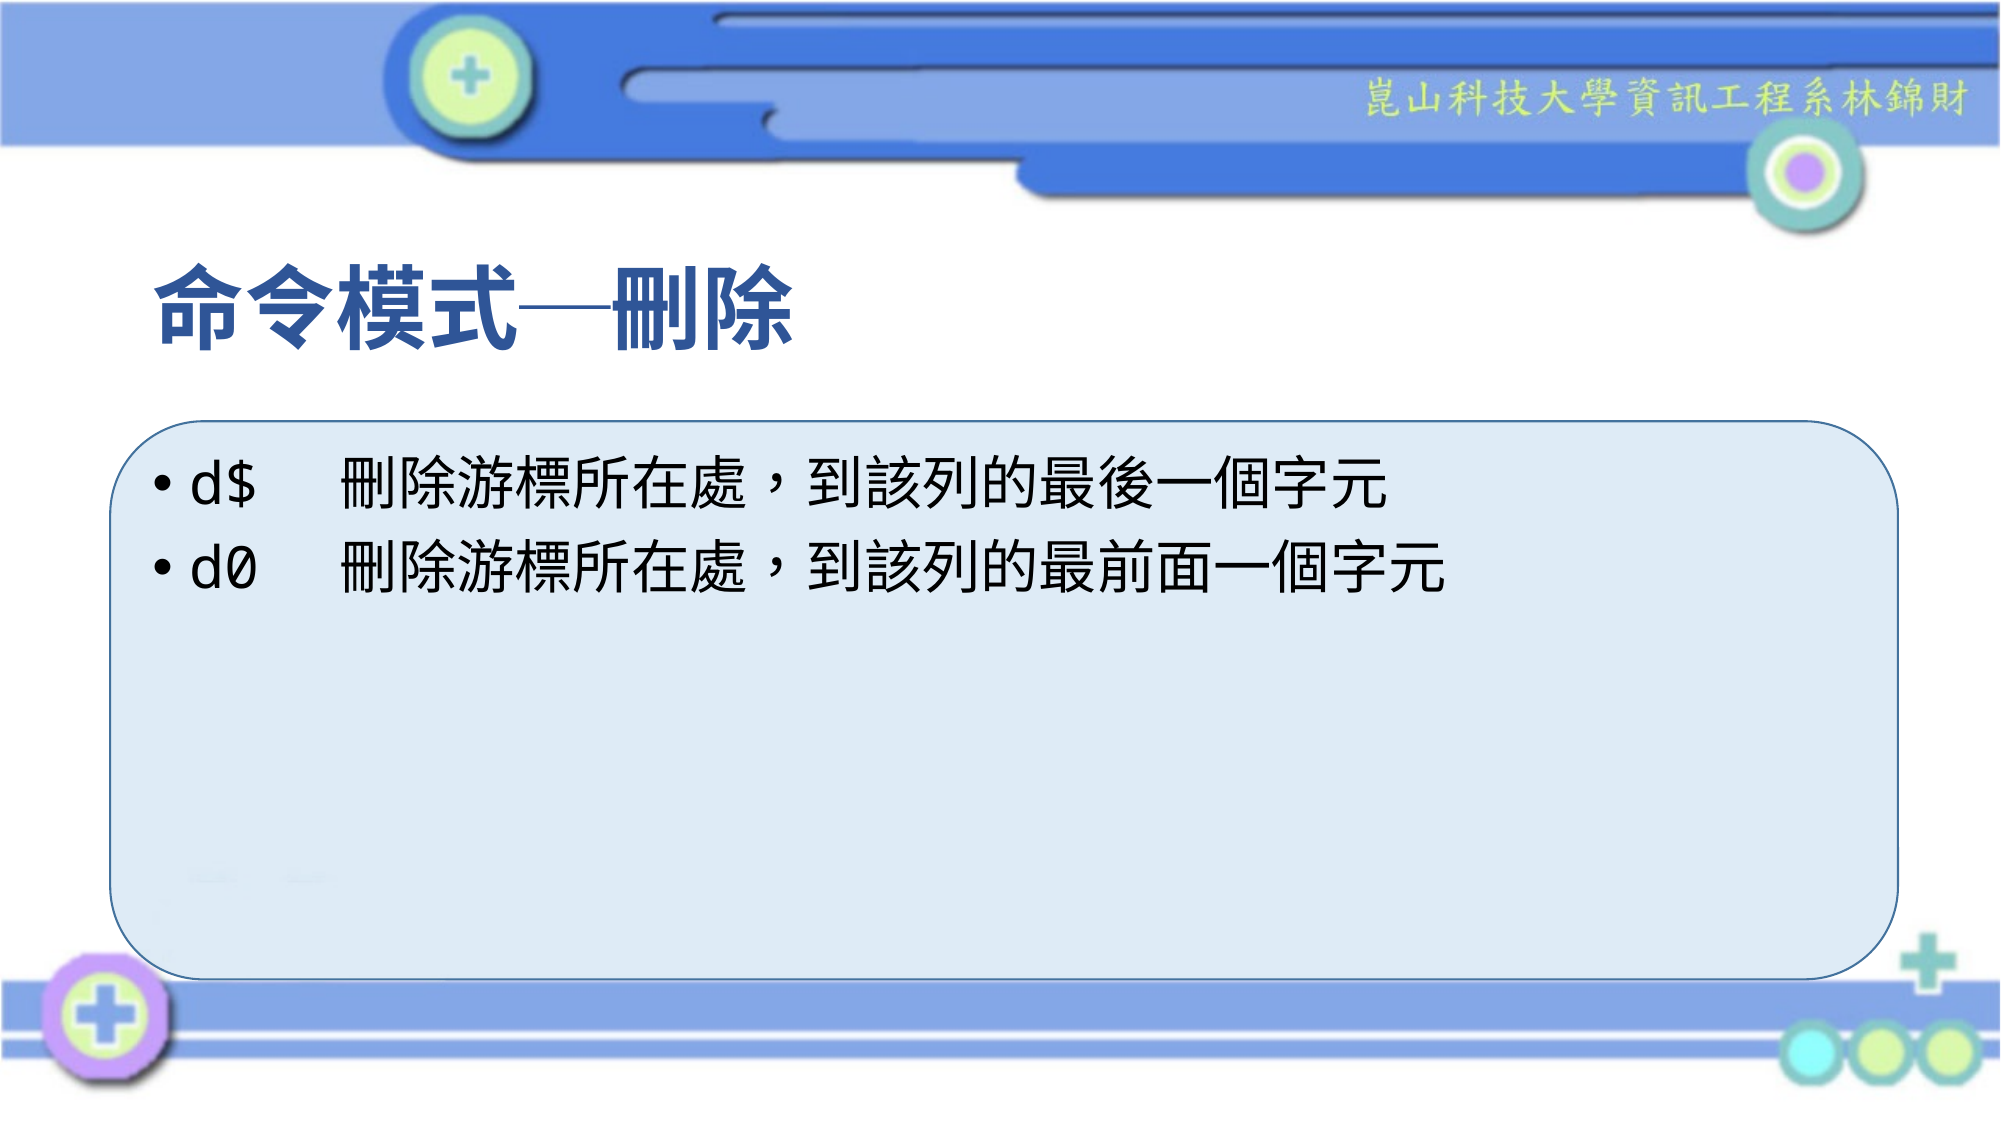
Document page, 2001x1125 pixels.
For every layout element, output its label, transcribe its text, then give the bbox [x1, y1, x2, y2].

text_box [138, 422, 1900, 961]
title 命令模式─刪除 [137, 203, 1863, 422]
list d$ 刪除游標所在處，到該列的最後一個字元 d0 刪除游標所在處，到該列的最前面一個字元 [137, 446, 1863, 1014]
text_box [109, 447, 137, 954]
picture [0, 0, 2001, 1125]
